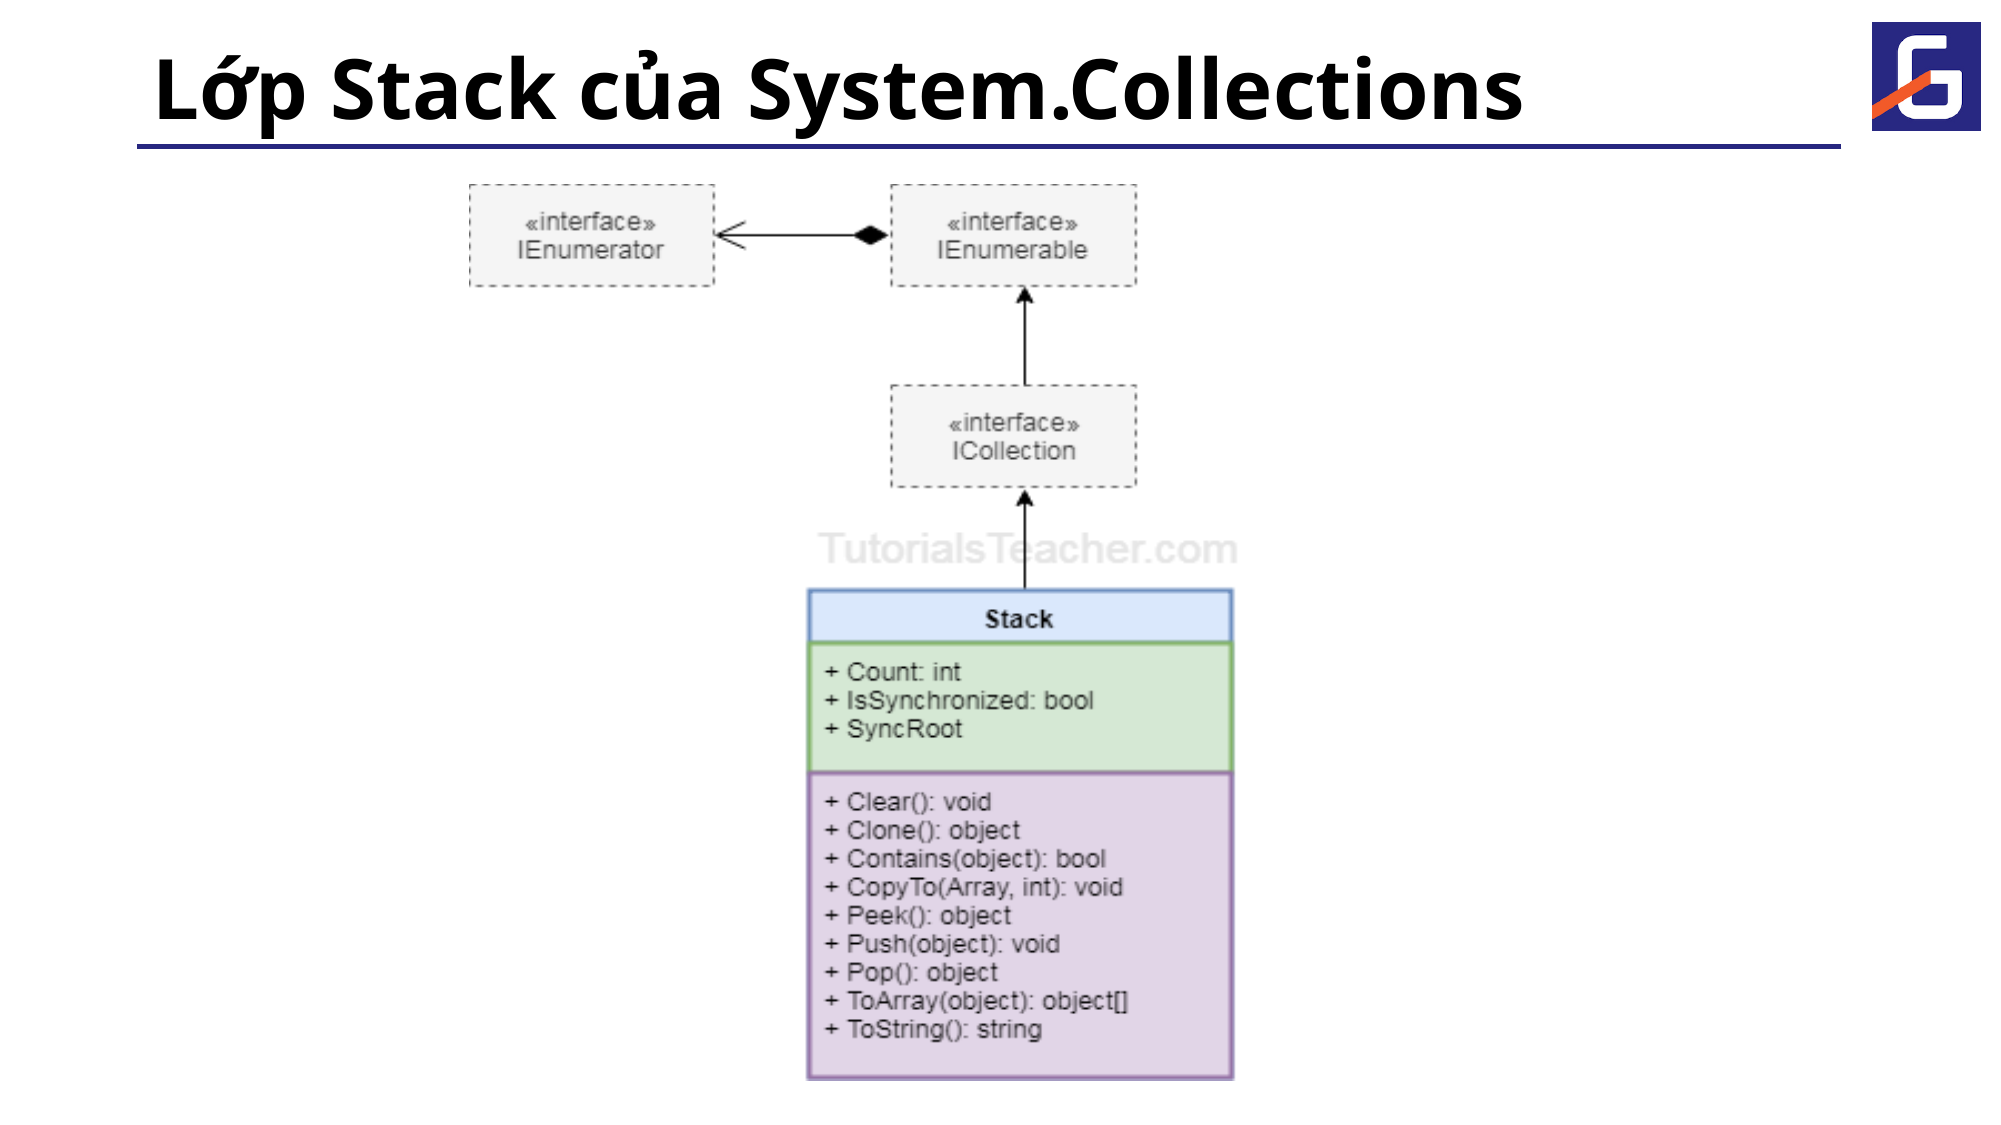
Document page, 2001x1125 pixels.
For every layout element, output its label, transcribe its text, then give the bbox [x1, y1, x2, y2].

picture [468, 184, 1242, 1081]
picture [1872, 22, 1981, 131]
title Lớp Stack của System.Collections [137, 26, 1863, 160]
